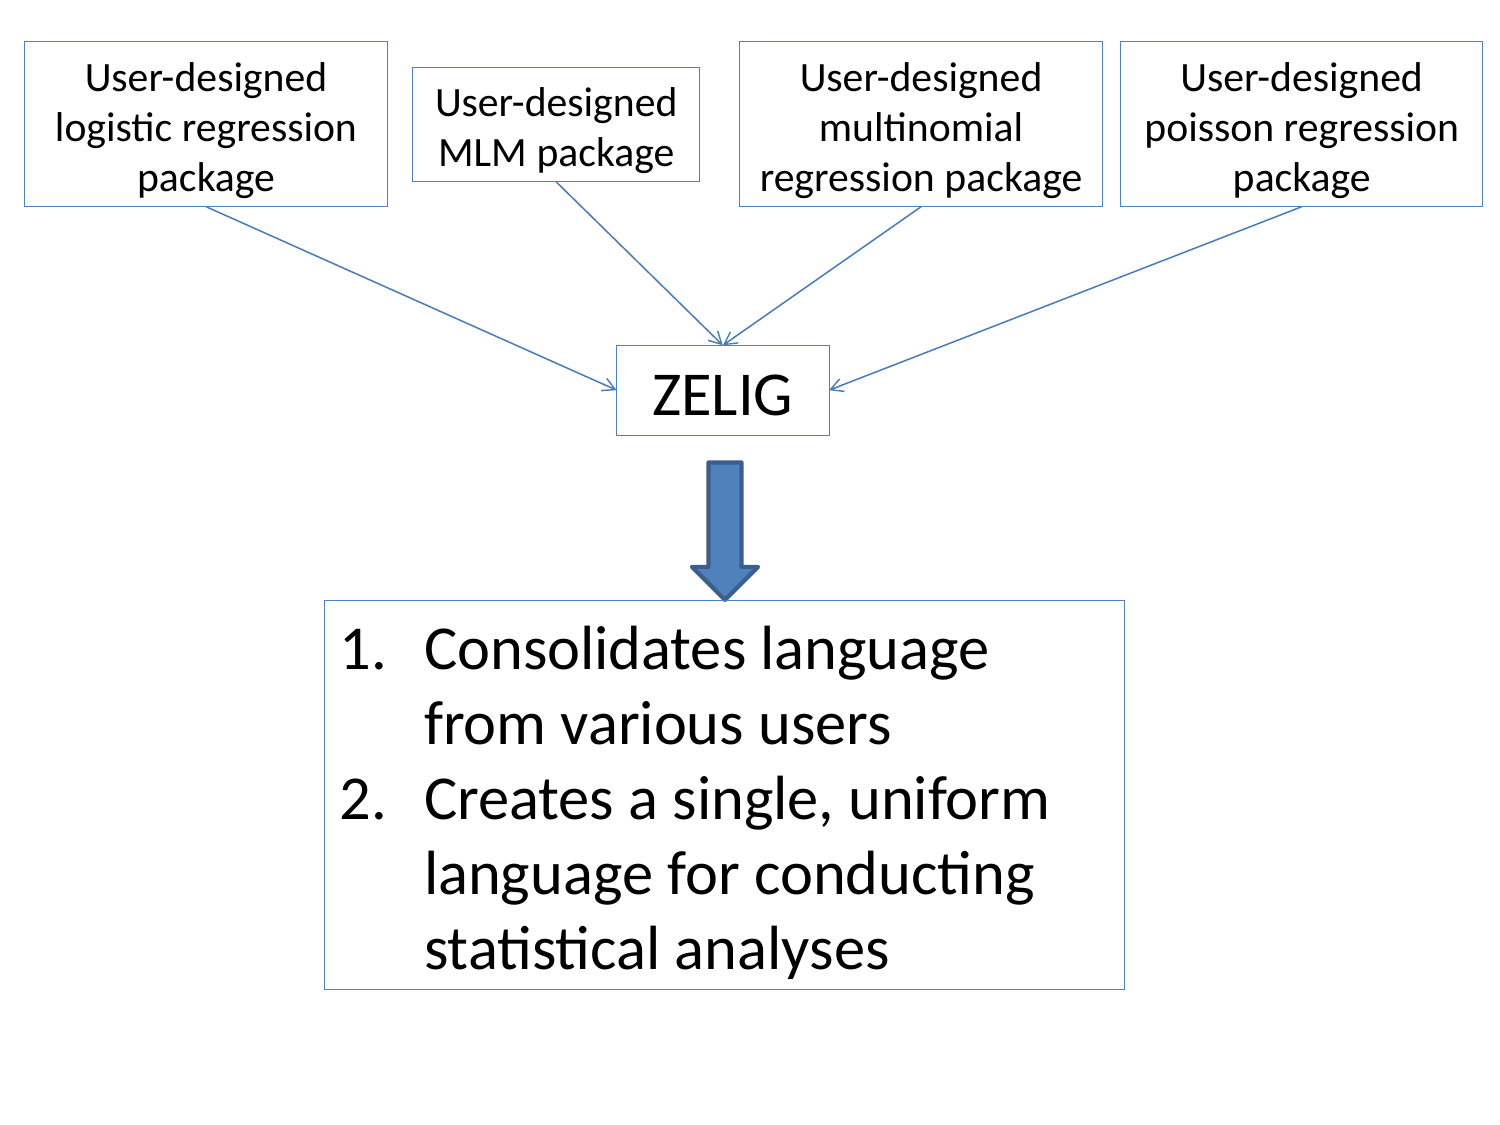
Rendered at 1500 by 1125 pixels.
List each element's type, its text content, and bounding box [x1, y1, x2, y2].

text_box [690, 460, 760, 600]
text_box ZELIG [616, 354, 830, 436]
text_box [828, 208, 1303, 392]
text_box User-designed MLM package [412, 67, 700, 182]
text_box User-designed poisson regression package [1120, 41, 1483, 207]
text_box Consolidates language from various users Creates a single, uniform language for conducting statistical analyses [324, 600, 1125, 990]
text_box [556, 183, 724, 346]
text_box User-designed multinomial regression package [739, 41, 1103, 207]
text_box User-designed logistic regression package [24, 41, 388, 207]
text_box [722, 208, 827, 346]
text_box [205, 208, 617, 392]
